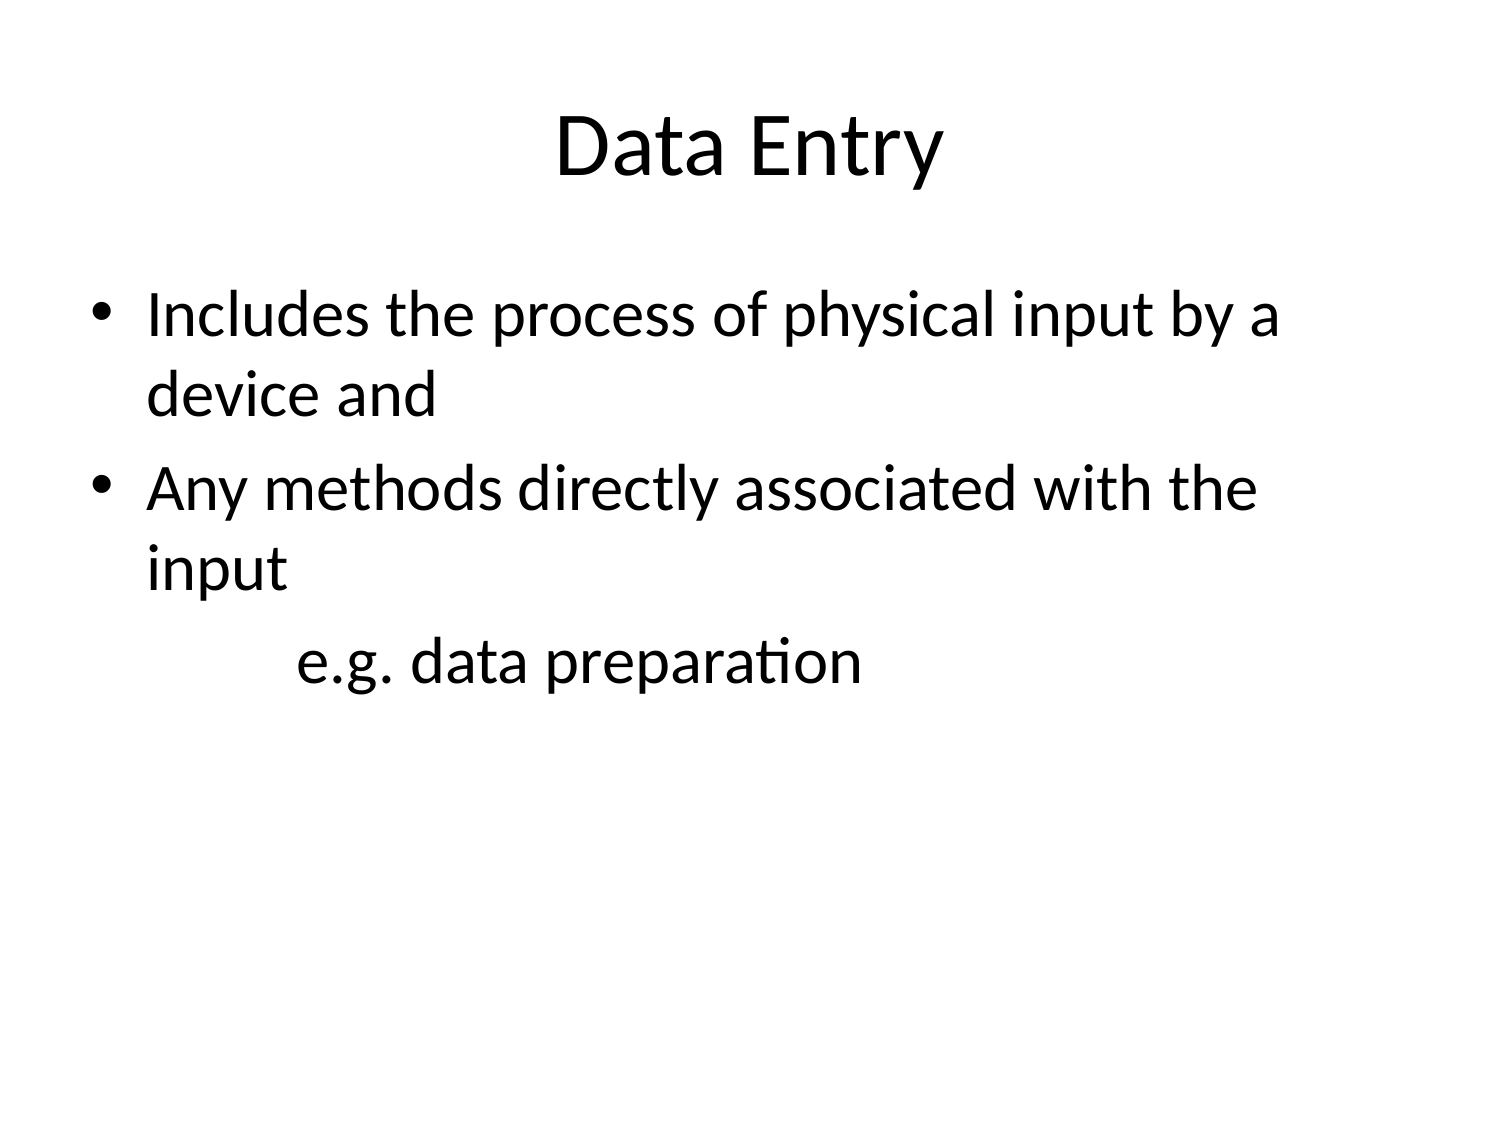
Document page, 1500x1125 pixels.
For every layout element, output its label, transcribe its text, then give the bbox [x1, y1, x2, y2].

list Includes the process of physical input by a device and Any methods directly associated with the input e.g. data preparation [75, 262, 1425, 1005]
title Data Entry [75, 45, 1425, 233]
